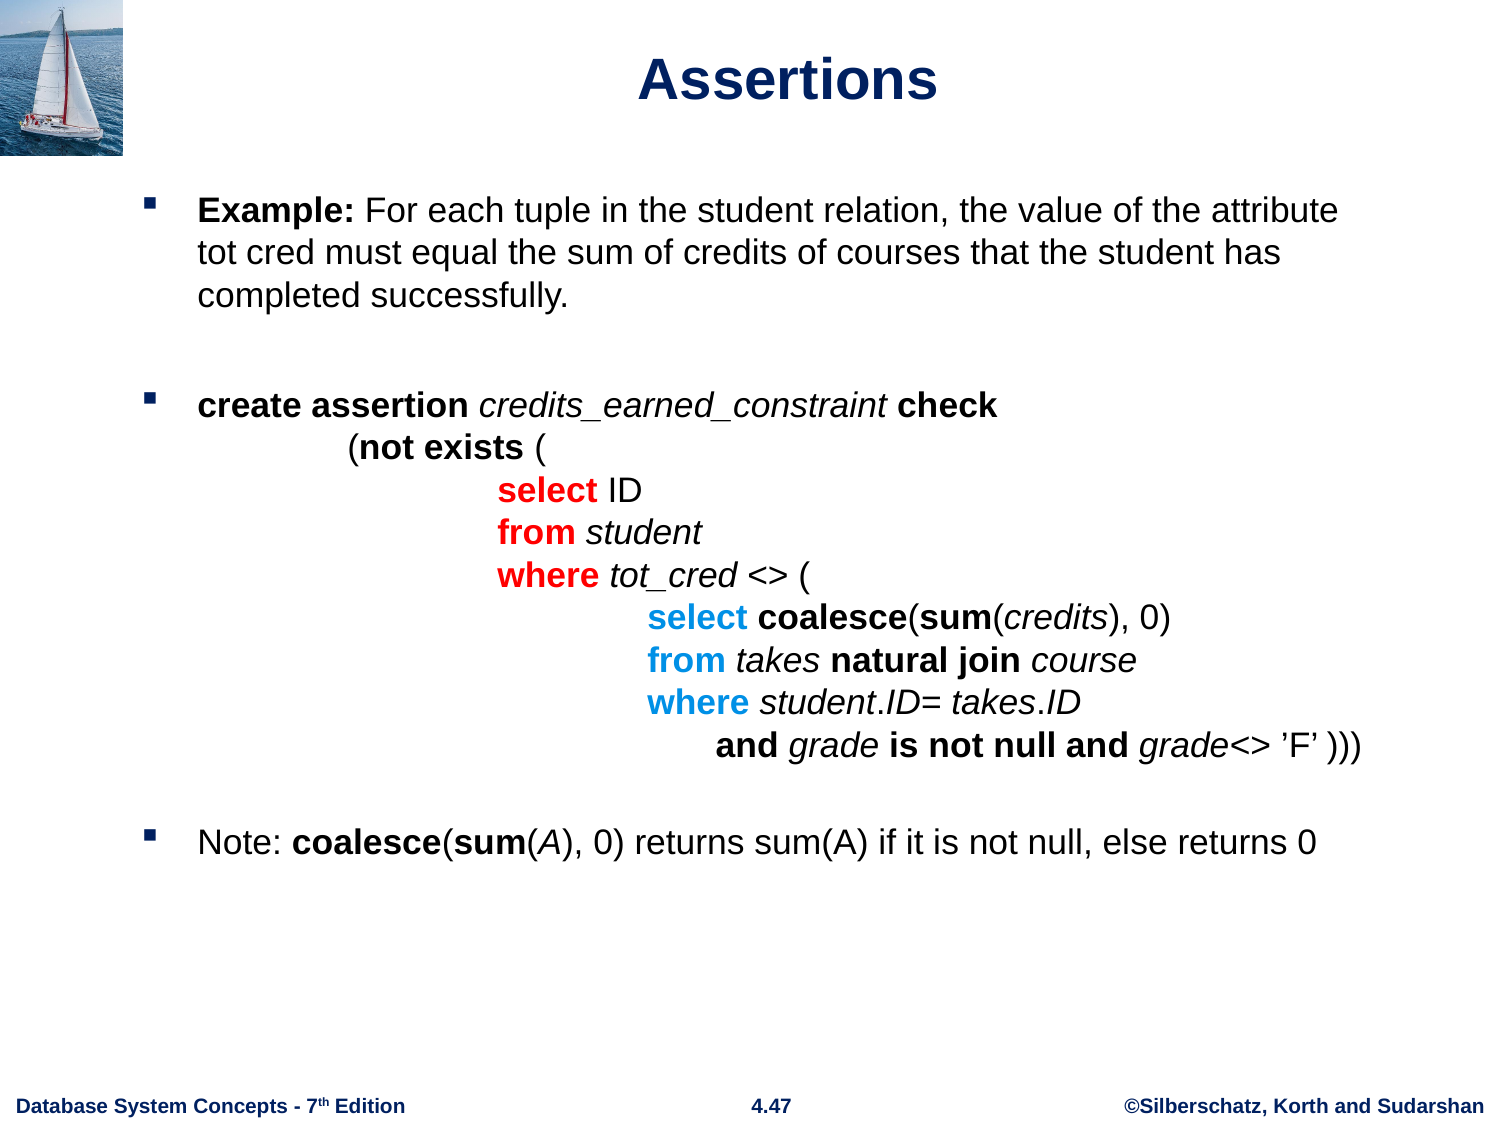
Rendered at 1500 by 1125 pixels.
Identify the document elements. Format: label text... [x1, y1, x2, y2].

picture [0, 0, 123, 156]
list Example: For each tuple in the student relation, the value of the attribute tot cred must equal the sum of credits of courses that the student has completed successfully. create assertion credits_earned_constraint check (not exists ( select ID from student where tot_cred <> ( select coalesce(sum(credits), 0) from takes natural join course where student.ID= takes.ID and grade is not null and grade<> ’F’ ))) Note: coalesce(sum(A), 0) returns sum(A) if it is not null, else returns 0 [126, 179, 1391, 984]
title Assertions [125, 18, 1452, 120]
